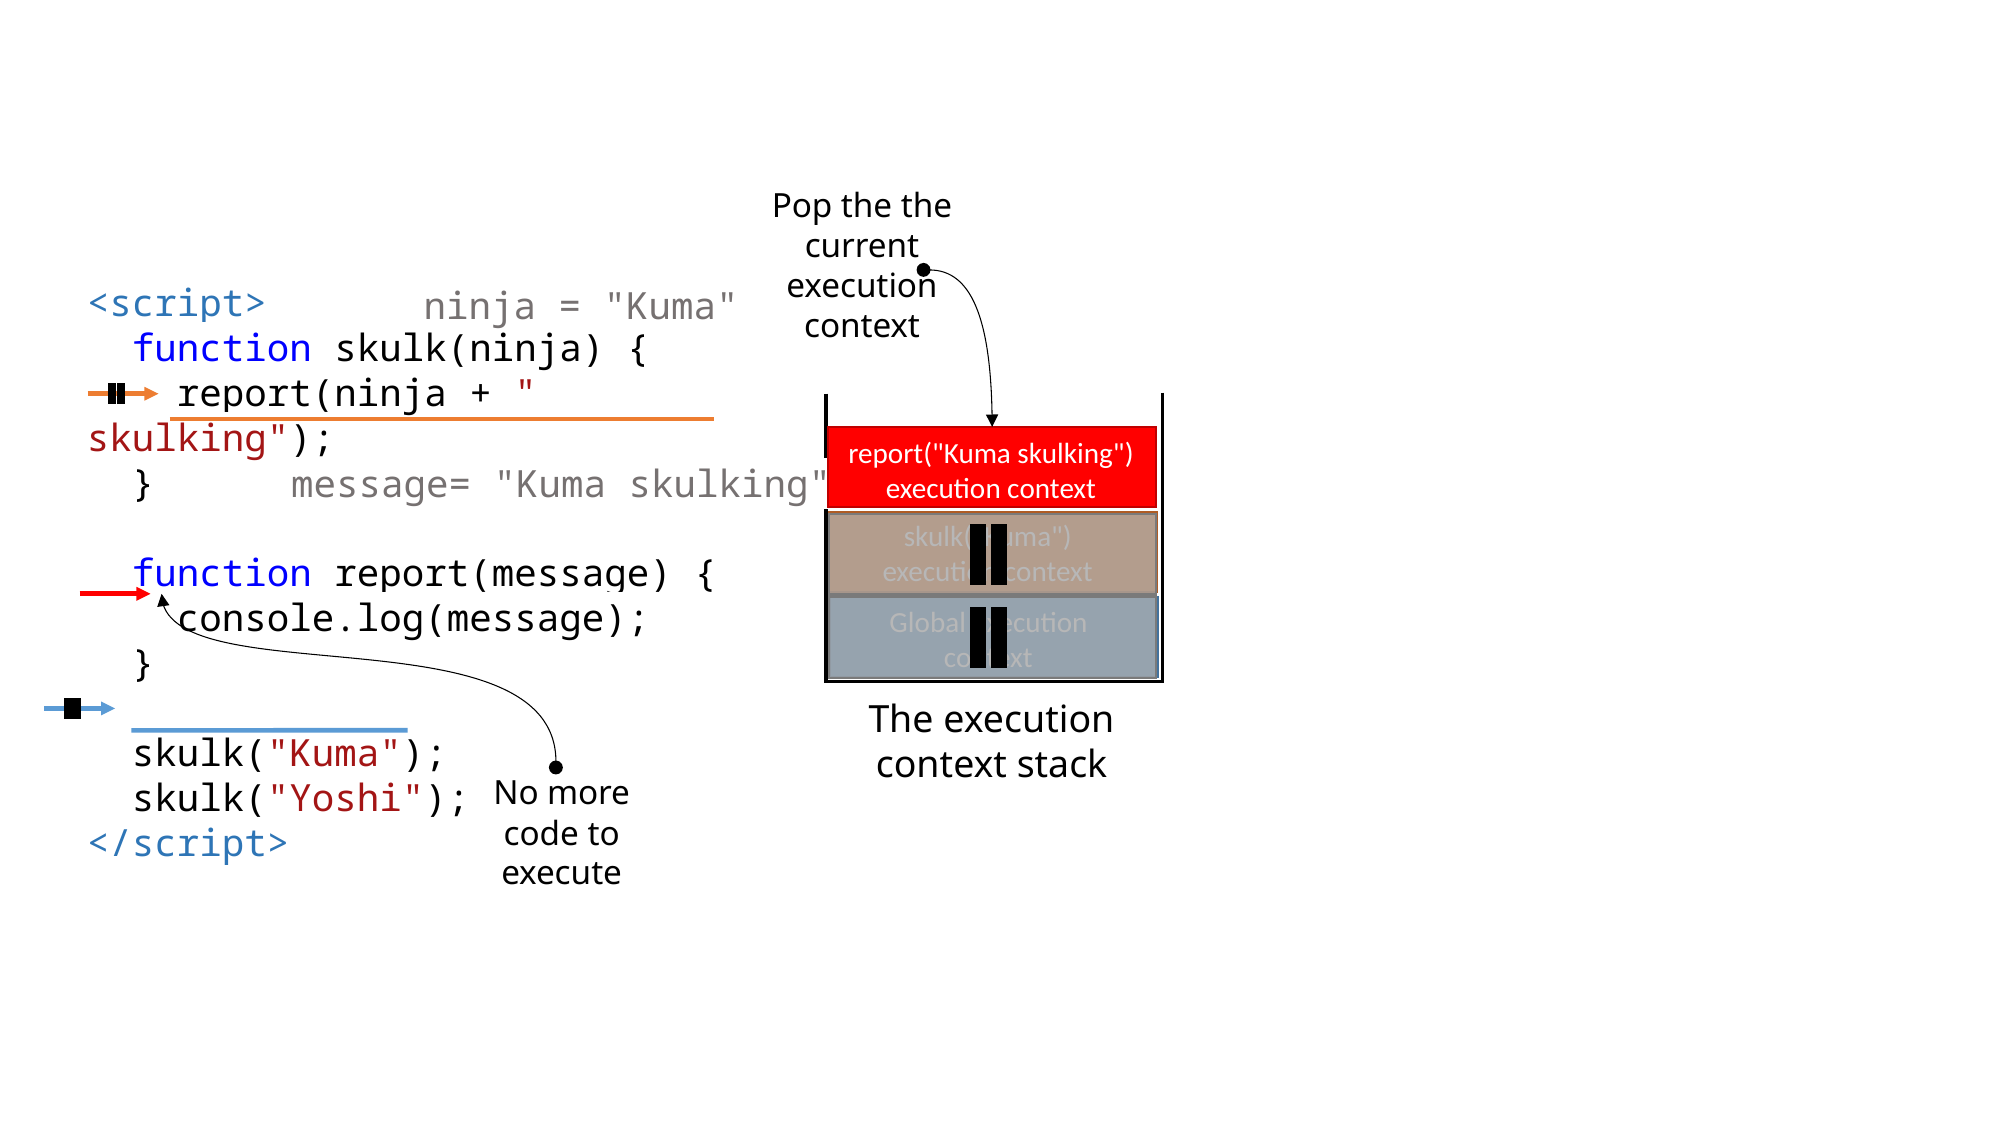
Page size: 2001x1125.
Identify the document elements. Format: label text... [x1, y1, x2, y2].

text_box <script> function skulk(ninja) { report(ninja + " skulking"); } function report(message) { console.log(message); } skulk("Kuma"); skulk("Yoshi"); </script> [72, 271, 767, 872]
text_box [117, 383, 125, 393]
text_box report("Kuma skulking") execution context [833, 427, 1149, 513]
text_box ninja = "Kuma" [408, 274, 740, 335]
text_box [64, 709, 81, 719]
text_box [991, 607, 1007, 668]
text_box Pop the the current execution context [740, 176, 985, 352]
text_box [117, 394, 125, 404]
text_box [274, 480, 443, 875]
text_box [991, 524, 1007, 585]
text_box [828, 513, 1157, 596]
text_box [549, 760, 562, 764]
text_box [108, 383, 116, 393]
text_box No more code to execute [439, 764, 684, 897]
text_box [828, 596, 1157, 679]
text_box message= "Kuma skulking" [276, 452, 825, 513]
text_box [970, 524, 986, 585]
text_box [970, 607, 986, 668]
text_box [929, 269, 993, 427]
text_box [64, 698, 81, 708]
text_box The execution context stack [825, 687, 1158, 793]
text_box [827, 426, 929, 508]
text_box [108, 394, 116, 404]
text_box [993, 426, 1157, 508]
